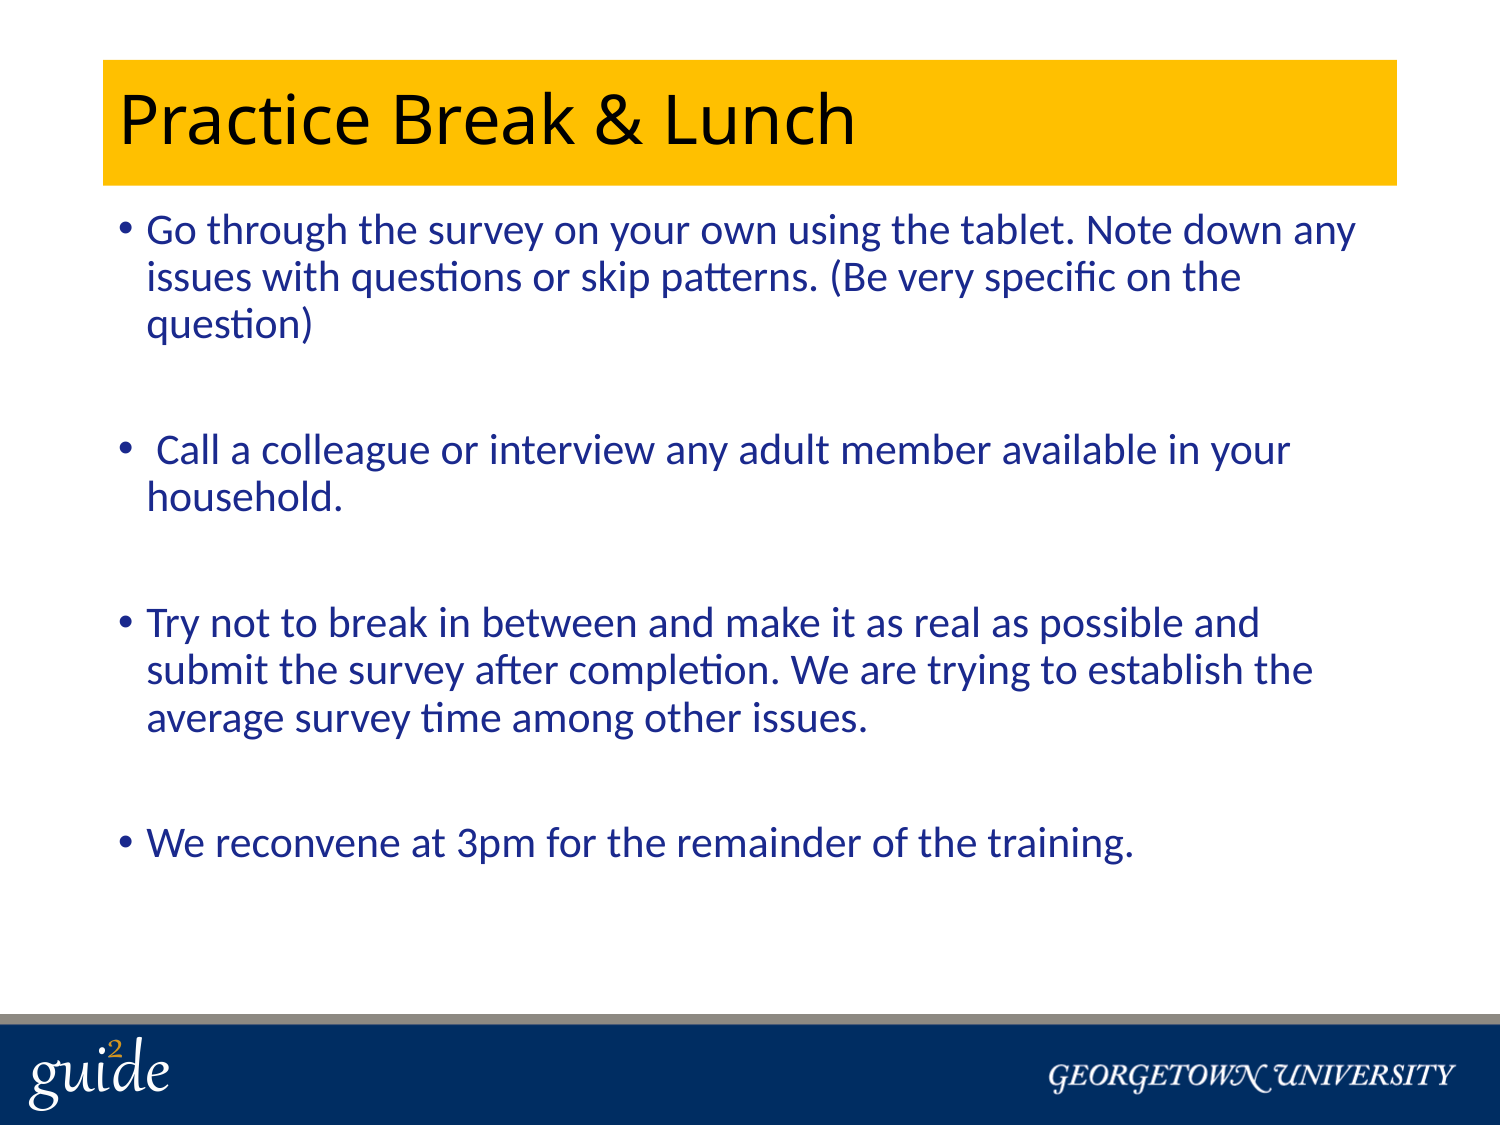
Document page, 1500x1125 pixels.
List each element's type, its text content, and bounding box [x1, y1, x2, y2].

list Go through the survey on your own using the tablet. Note down any issues with questions or skip patterns. (Be very specific on the question) Call a colleague or interview any adult member available in your household. Try not to break in between and make it as real as possible and submit the survey after completion. We are trying to establish the average survey time among other issues. We reconvene at 3pm for the remainder of the training. [103, 199, 1397, 1014]
title Practice Break & Lunch [103, 59, 1397, 186]
picture [0, 1014, 1500, 1125]
